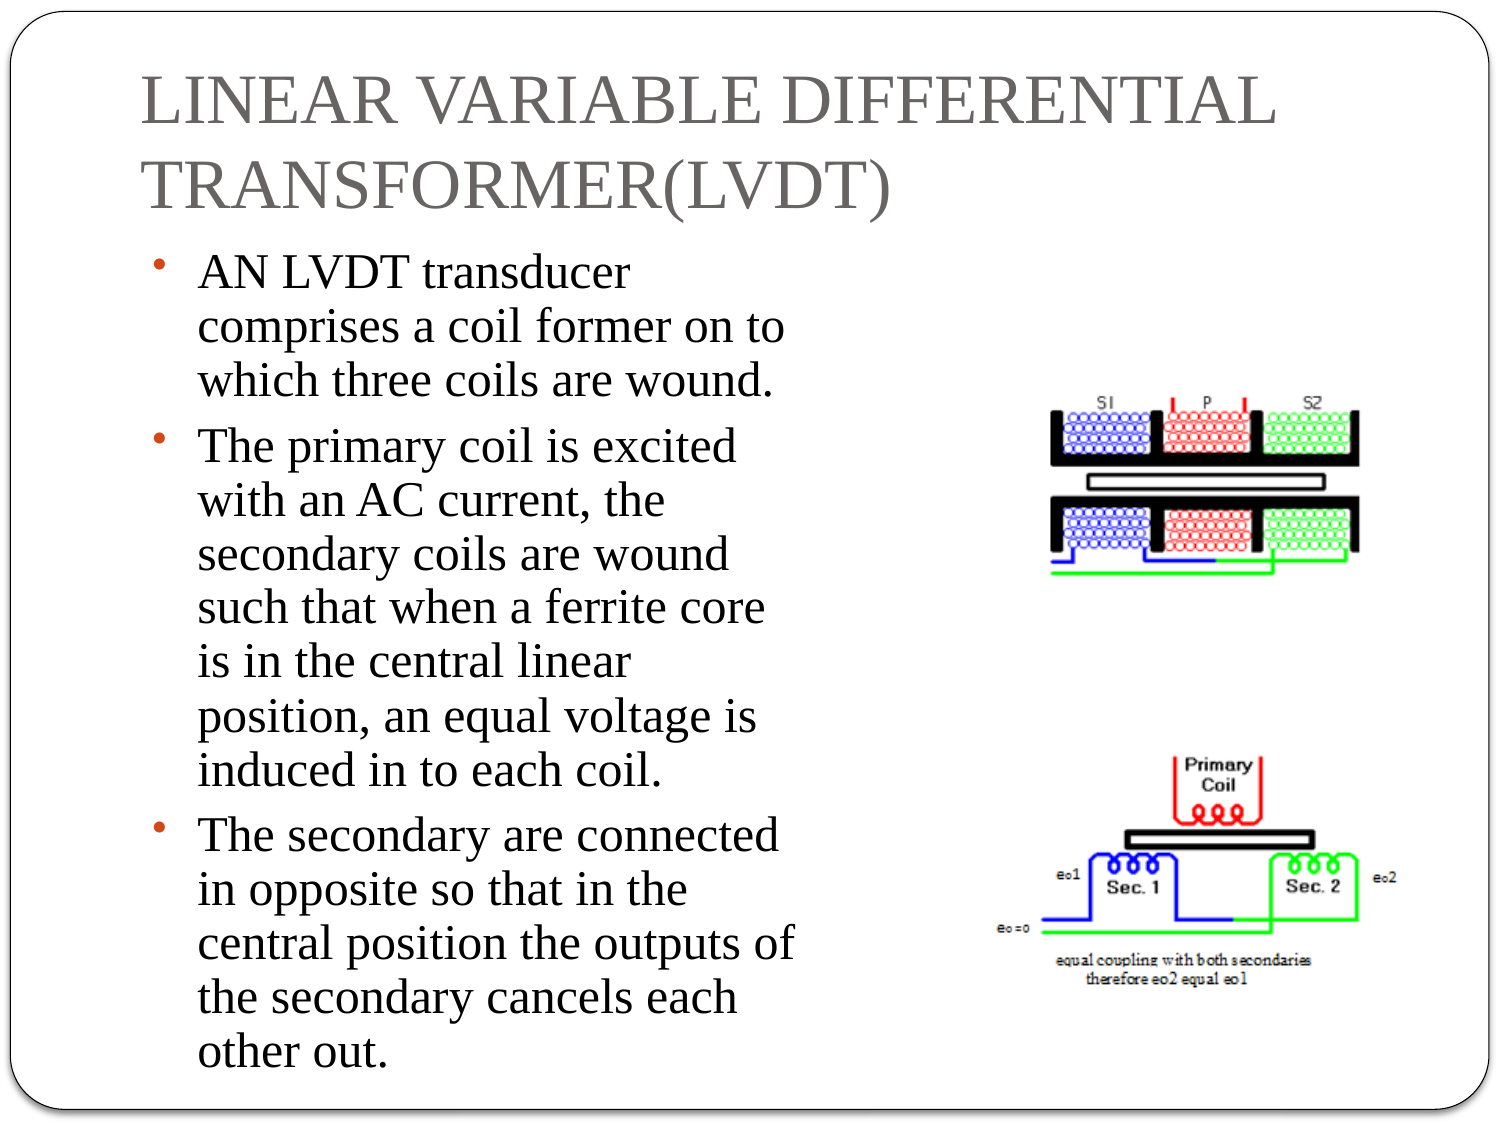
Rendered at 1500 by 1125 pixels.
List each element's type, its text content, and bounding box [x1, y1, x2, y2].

title LINEAR VARIABLE DIFFERENTIAL TRANSFORMER(LVDT) [125, 50, 1425, 238]
picture [999, 362, 1405, 598]
list AN LVDT transducer comprises a coil former on to which three coils are wound. The primary coil is excited with an AC current, the secondary coils are wound such that when a ferrite core is in the central linear position, an equal voltage is induced in to each coil. The secondary are connected in opposite so that in the central position the outputs of the secondary cancels each other out. [137, 237, 813, 1088]
picture [912, 737, 1454, 1019]
